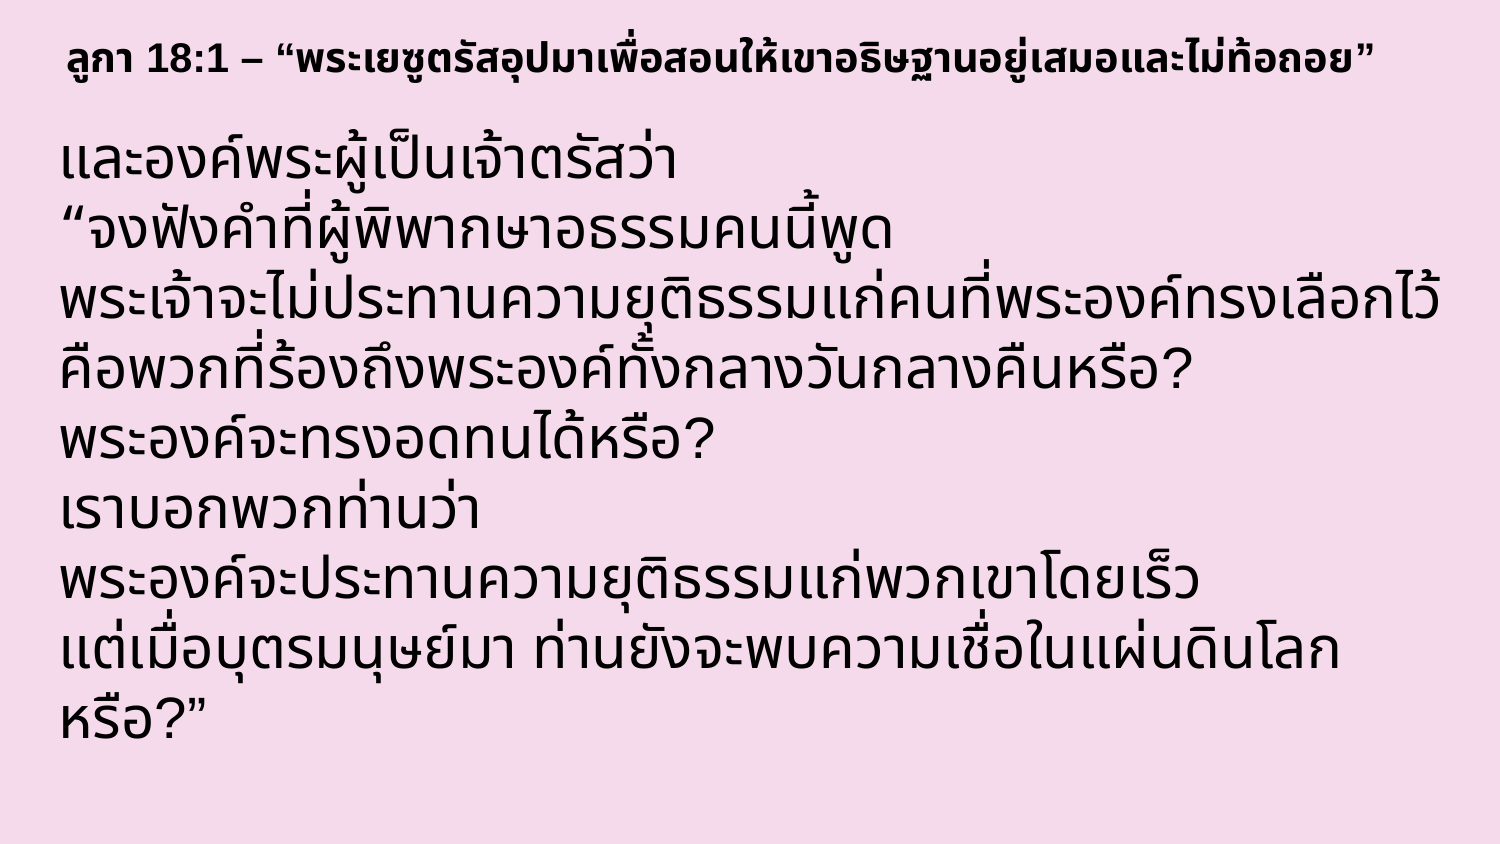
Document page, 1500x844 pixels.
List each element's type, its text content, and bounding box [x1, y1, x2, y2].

text_box และองค์พระผู้เป็นเจ้าตรัสว่า “จงฟังคำที่ผู้พิพากษาอธรรมคนนี้พูด พระเจ้าจะไม่ประทานความยุติธรรมแก่คนที่พระองค์ทรงเลือกไว้ คือพวกที่ร้องถึงพระองค์ทั้งกลางวันกลางคืนหรือ? พระองค์จะทรงอดทนได้หรือ? เราบอกพวกท่านว่า พระองค์จะประทานความยุติธรรมแก่พวกเขาโดยเร็ว แต่เมื่อบุตรมนุษย์มา ท่านยังจะพบความเชื่อในแผ่นดินโลกหรือ?” [43, 112, 1469, 825]
title ลูกา 18:1 – “พระเยซูตรัสอุปมาเพื่อสอนให้เขาอธิษฐานอยู่เสมอและไม่ท้อถอย” [51, 8, 1449, 102]
